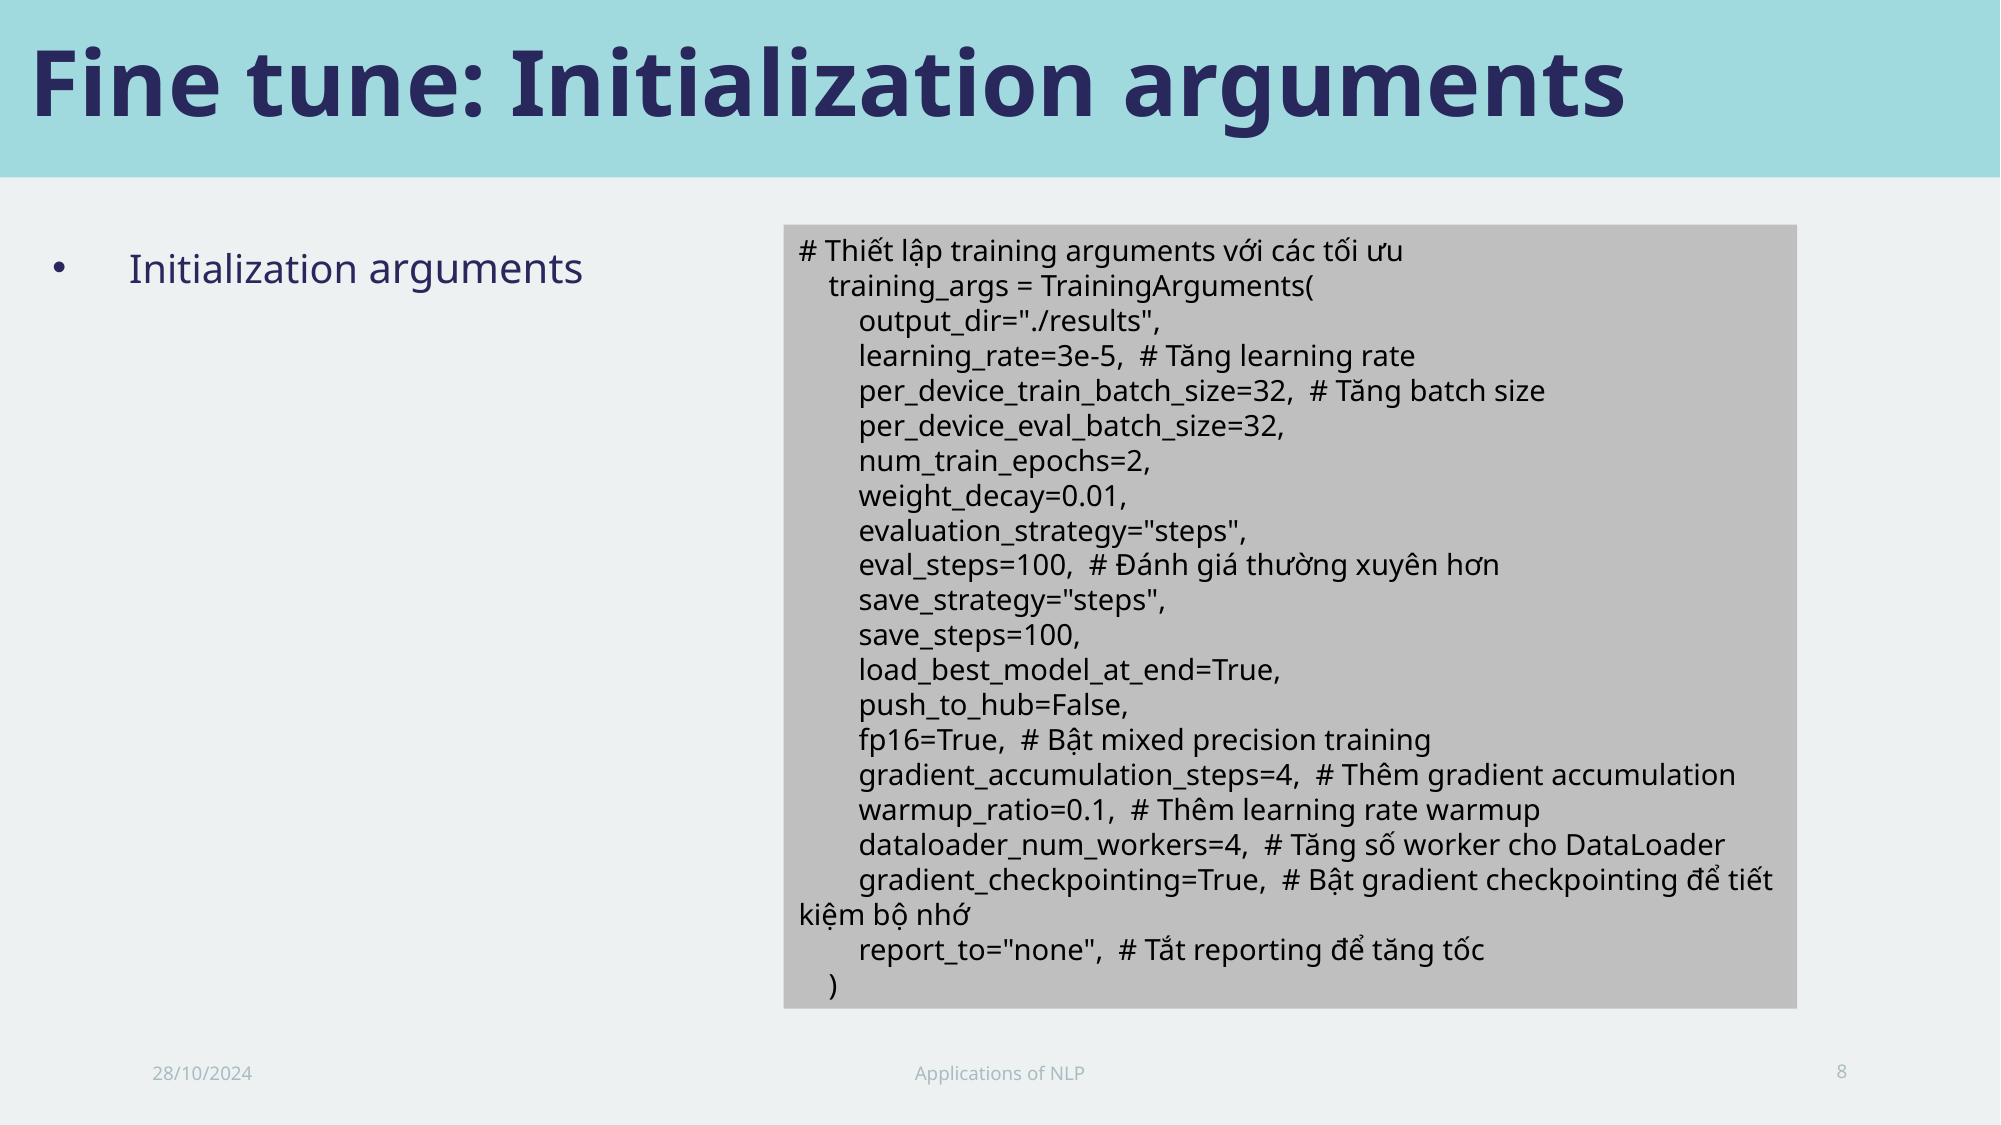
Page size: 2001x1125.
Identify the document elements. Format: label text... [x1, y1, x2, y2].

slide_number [137, 1042, 588, 1103]
slide_number 8 [1412, 1042, 1863, 1103]
text_box # Thiết lập training arguments với các tối ưu training_args = TrainingArguments( output_dir="./results", learning_rate=3e-5, # Tăng learning rate per_device_train_batch_size=32, # Tăng batch size per_device_eval_batch_size=32, num_train_epochs=2, weight_decay=0.01, evaluation_strategy="steps", eval_steps=100, # Đánh giá thường xuyên hơn save_strategy="steps", save_steps=100, load_best_model_at_end=True, push_to_hub=False, fp16=True, # Bật mixed precision training gradient_accumulation_steps=4, # Thêm gradient accumulation warmup_ratio=0.1, # Thêm learning rate warmup dataloader_num_workers=4, # Tăng số worker cho DataLoader gradient_checkpointing=True, # Bật gradient checkpointing để tiết kiệm bộ nhớ report_to="none", # Tắt reporting để tăng tốc ) [783, 224, 1798, 1009]
text_box Fine tune: Initialization arguments [14, 22, 1963, 144]
footer Applications of NLP [662, 1042, 1338, 1103]
text_box Initialization arguments [37, 224, 773, 300]
